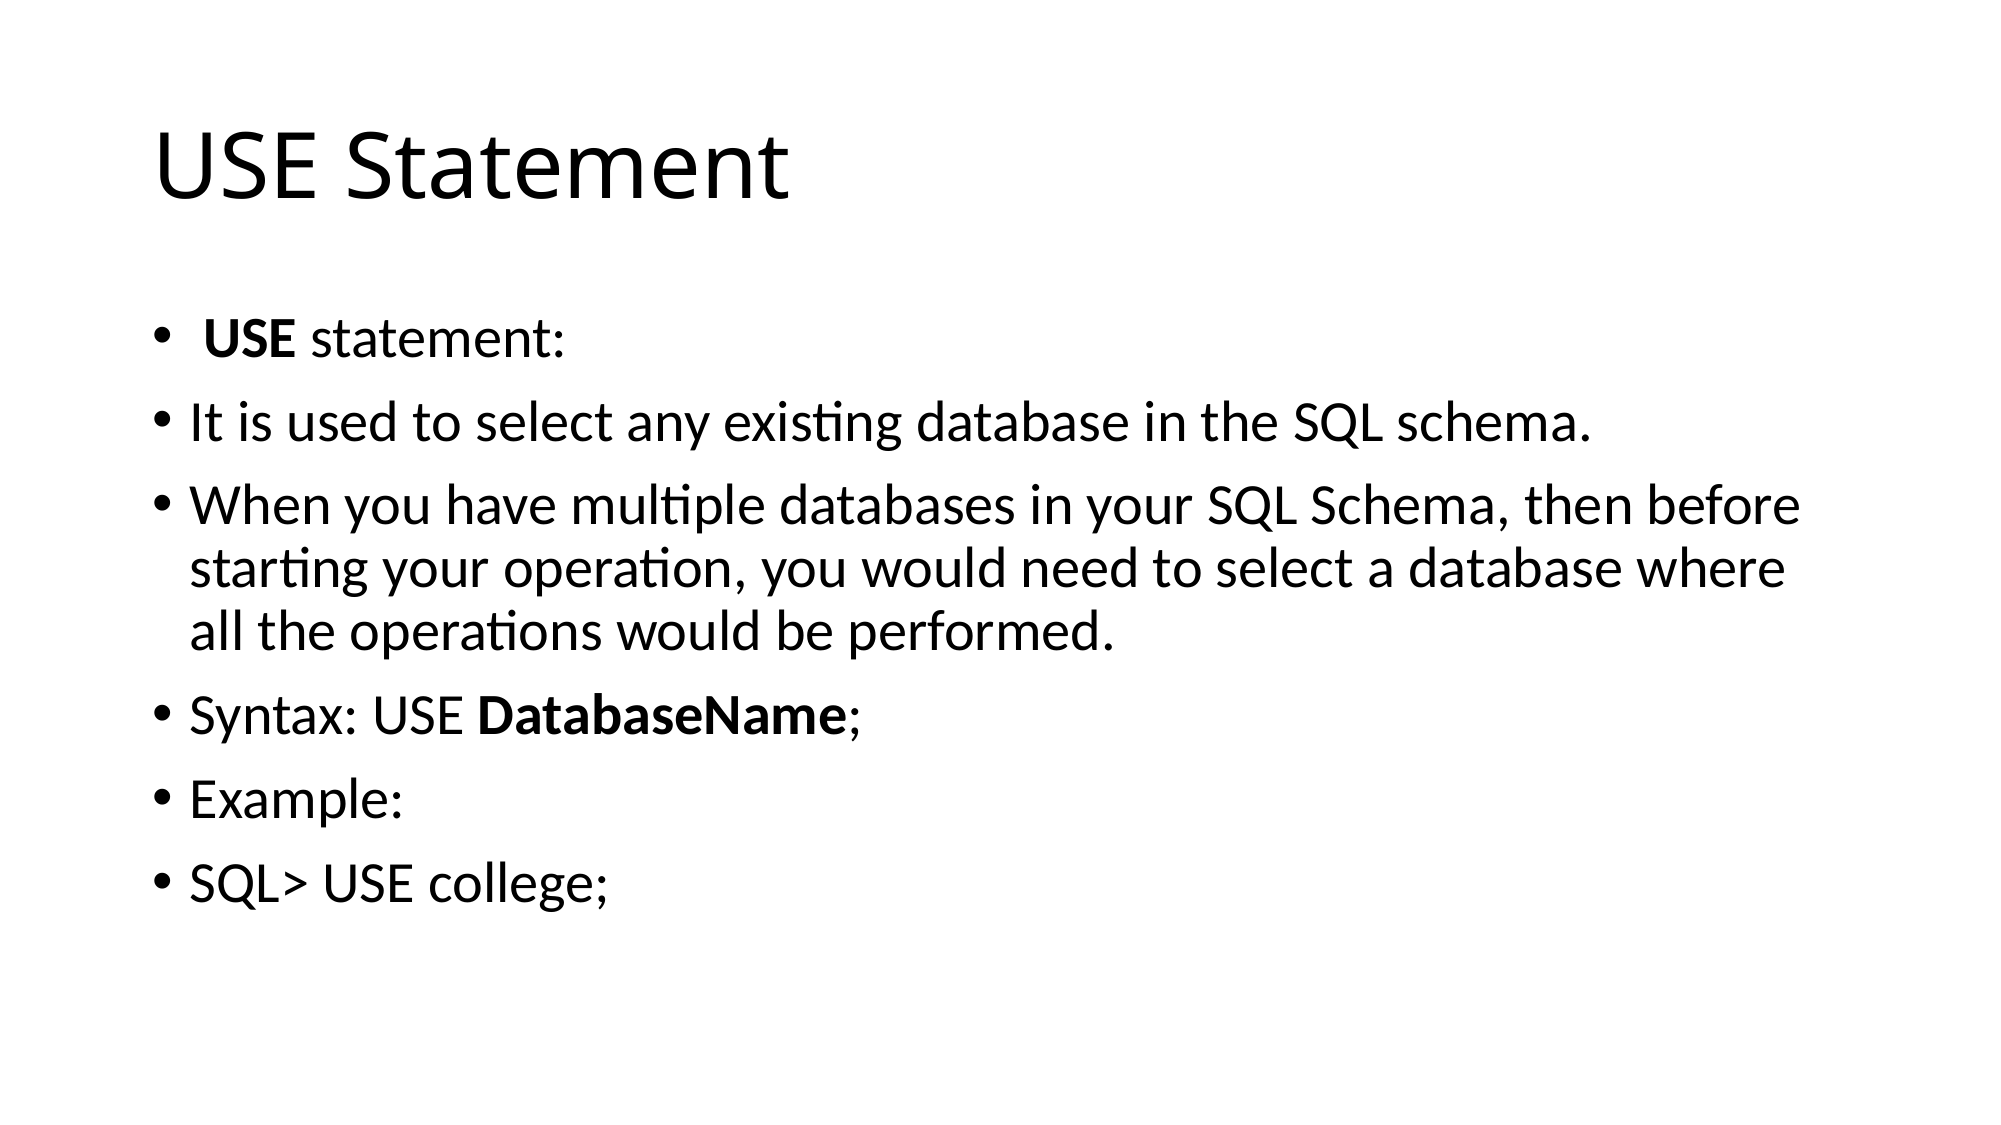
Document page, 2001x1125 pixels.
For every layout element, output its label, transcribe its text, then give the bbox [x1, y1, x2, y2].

title USE Statement [137, 59, 1863, 278]
list USE statement: It is used to select any existing database in the SQL schema. When you have multiple databases in your SQL Schema, then before starting your operation, you would need to select a database where all the operations would be performed. Syntax: USE DatabaseName; Example: SQL> USE college; [137, 299, 1863, 1014]
